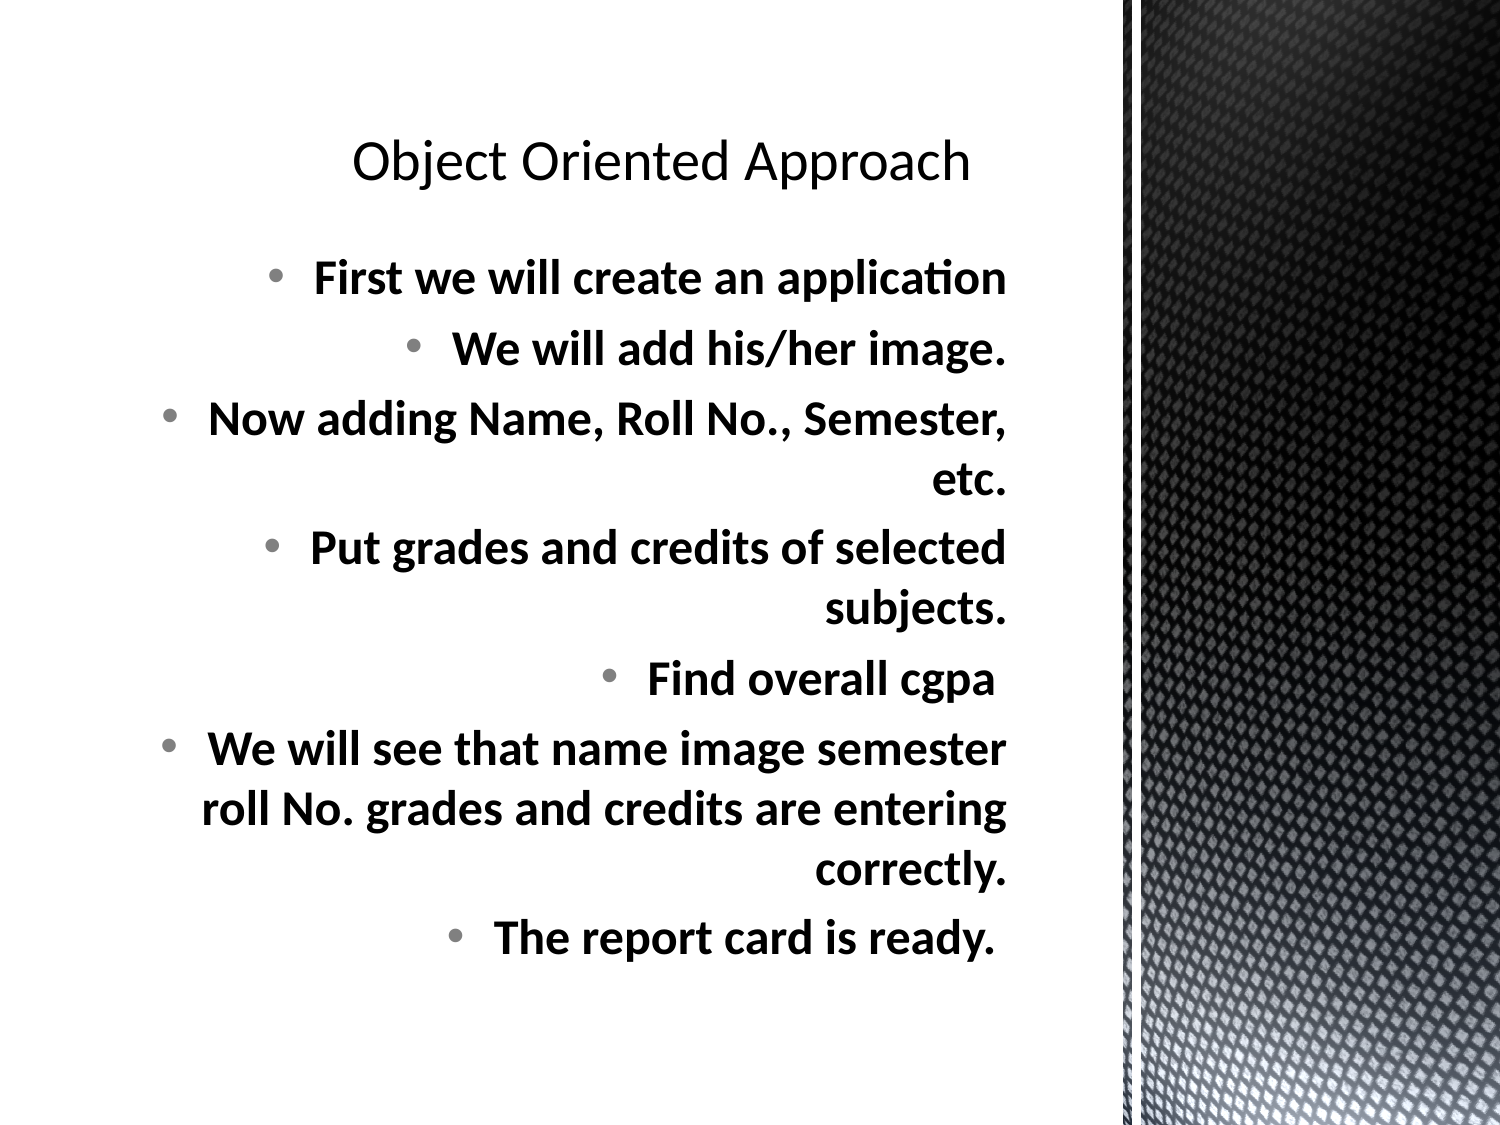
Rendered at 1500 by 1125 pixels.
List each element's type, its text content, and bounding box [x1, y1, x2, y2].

subtitle First we will create an application We will add his/her image. Now adding Name, Roll No., Semester, etc. Put grades and credits of selected subjects. Find overall cgpa We will see that name image semester roll No. grades and credits are entering correctly. The report card is ready. [75, 237, 1023, 1012]
title Object Oriented Approach [174, 99, 988, 200]
picture [1123, 0, 1500, 1125]
